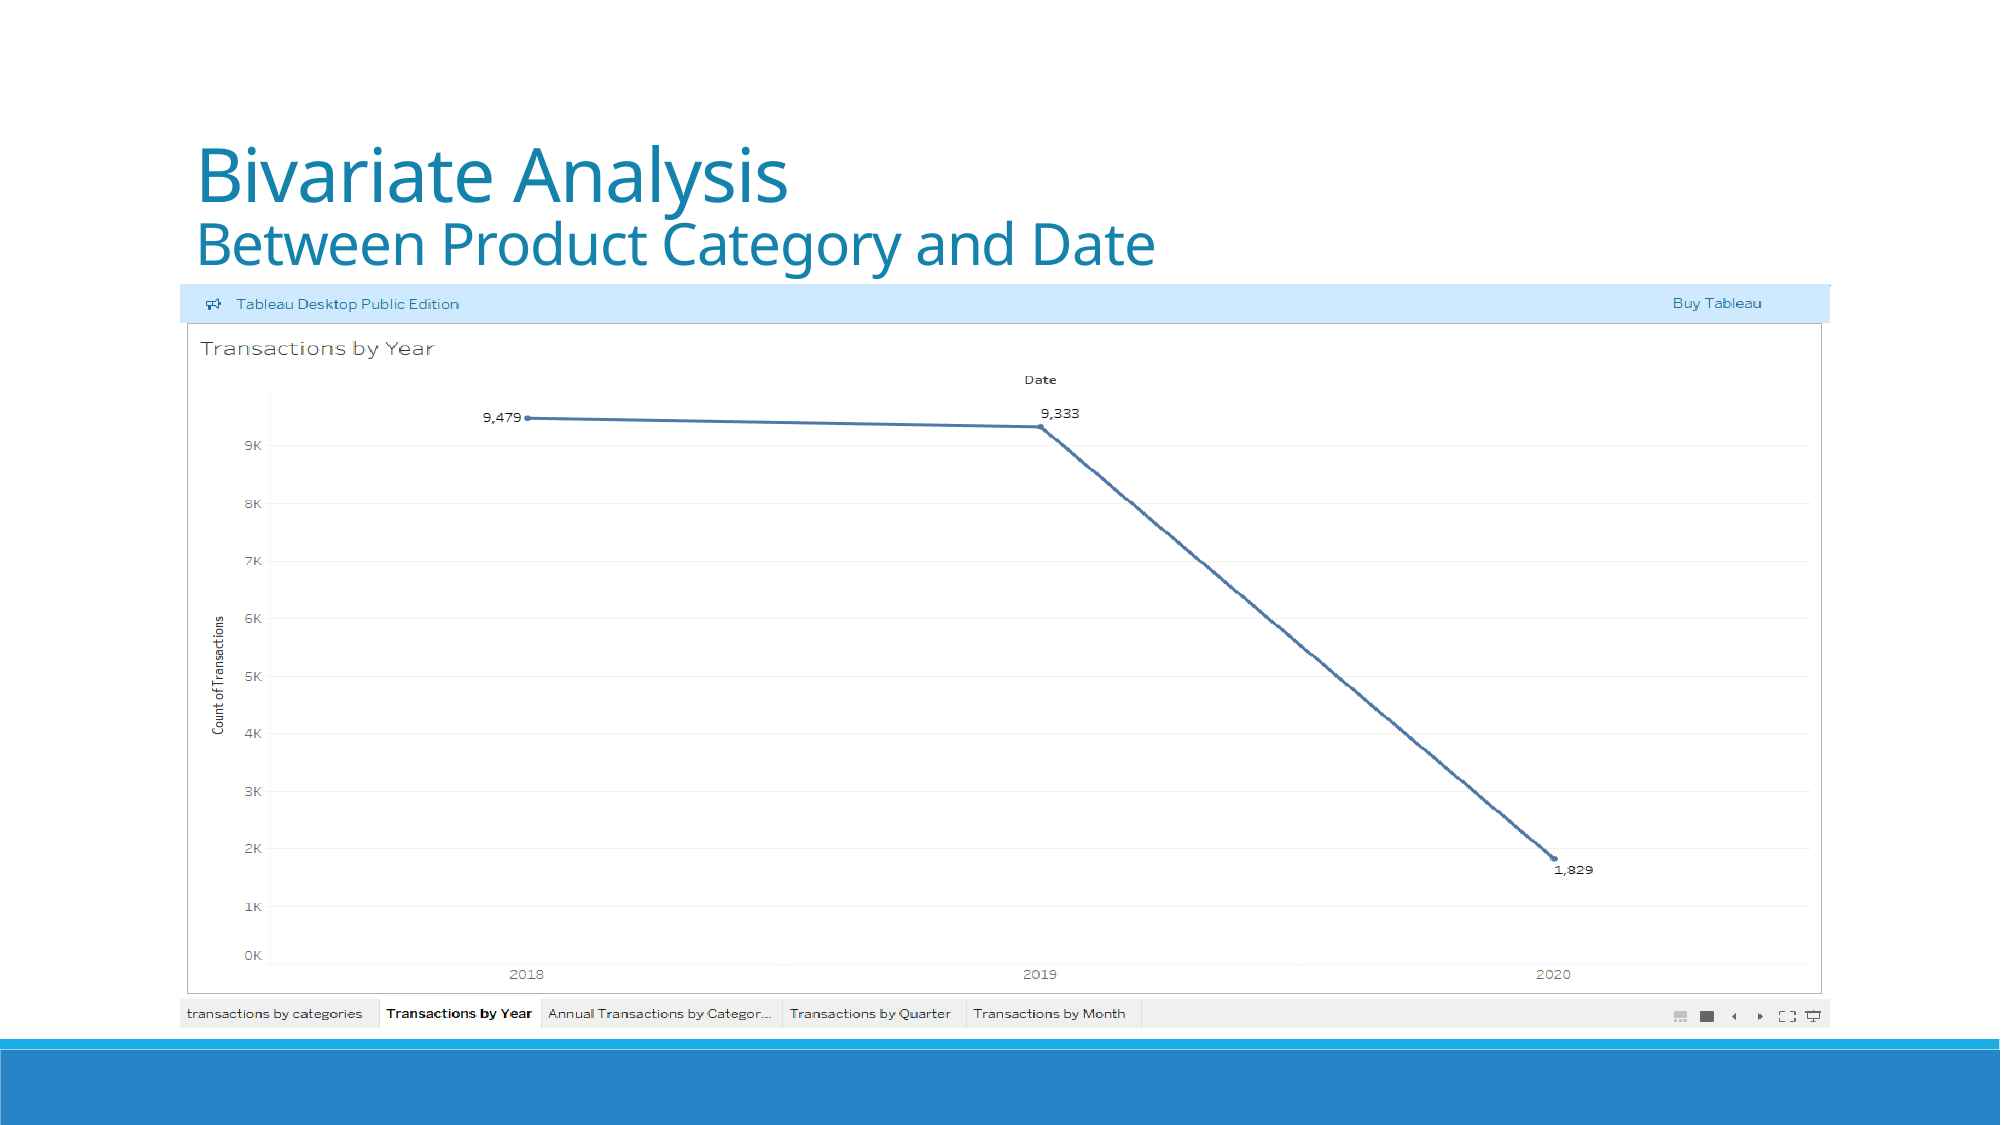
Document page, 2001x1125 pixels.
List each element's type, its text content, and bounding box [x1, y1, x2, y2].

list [179, 284, 1831, 1029]
title Bivariate Analysis Between Product Category and Date [180, 47, 1830, 282]
